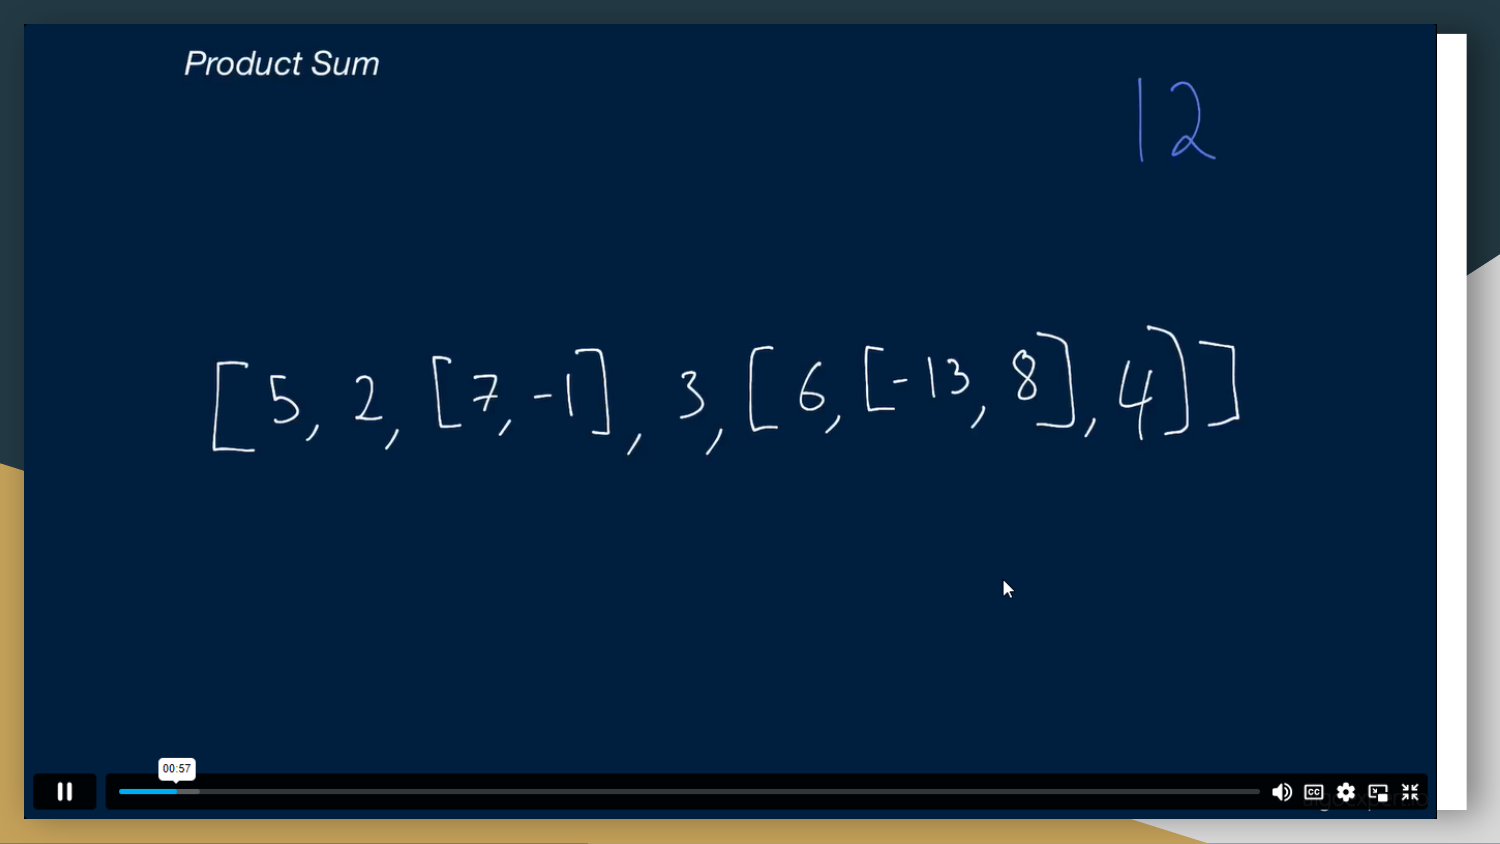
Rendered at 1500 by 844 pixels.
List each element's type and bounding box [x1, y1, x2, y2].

picture [24, 24, 1437, 819]
